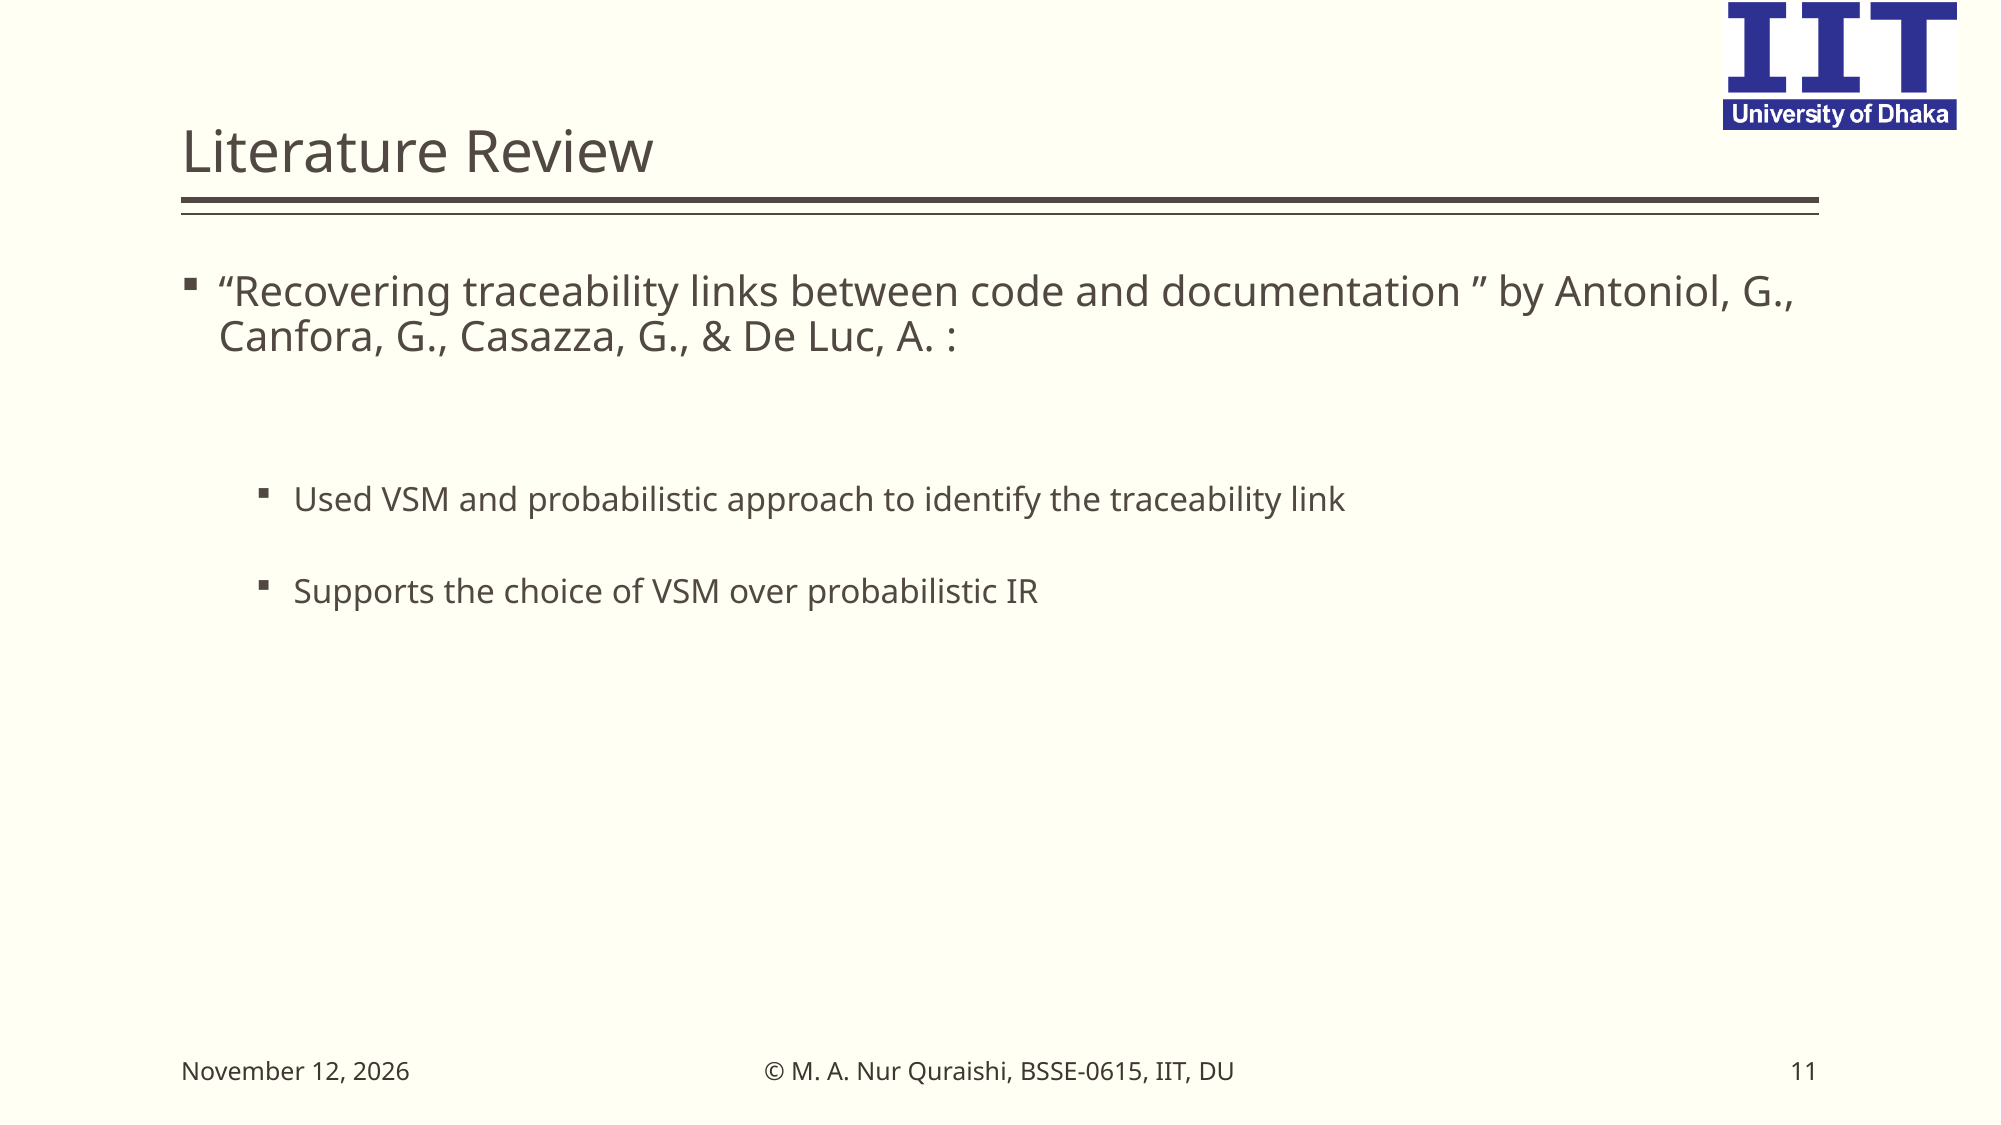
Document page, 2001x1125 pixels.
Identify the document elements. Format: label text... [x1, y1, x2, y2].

slide_number 11 [1518, 1042, 1819, 1103]
title Literature Review [181, 12, 1819, 193]
footer © M. A. Nur Quraishi, BSSE-0615, IIT, DU [481, 1042, 1518, 1103]
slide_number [181, 1042, 481, 1103]
list “Recovering traceability links between code and documentation ” by Antoniol, G., Canfora, G., Casazza, G., & De Luc, A. : Used VSM and probabilistic approach to identify the traceability link Supports the choice of VSM over probabilistic IR [181, 262, 1819, 1013]
picture [1723, 2, 1957, 130]
